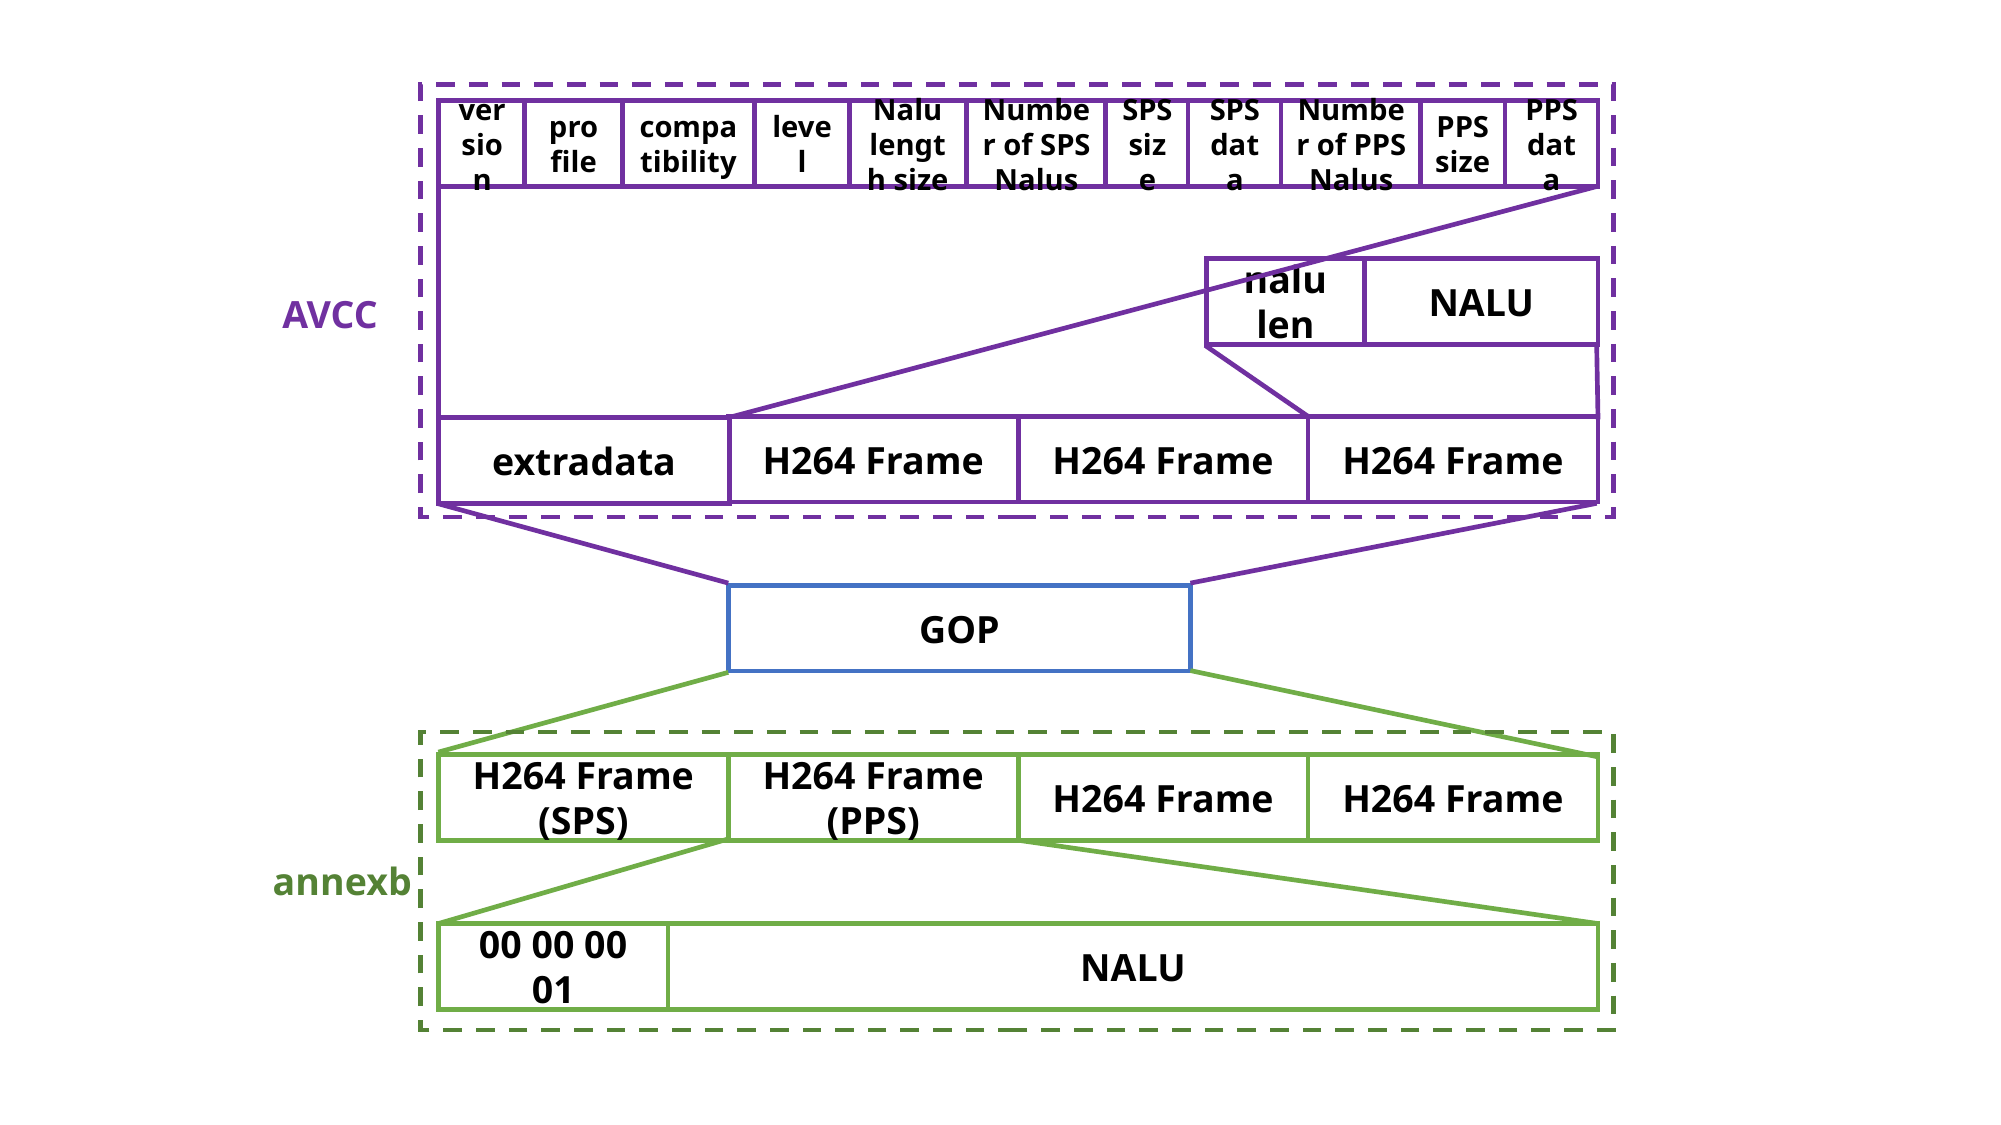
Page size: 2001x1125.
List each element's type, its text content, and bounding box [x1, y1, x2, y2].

text_box AVCC [267, 283, 393, 344]
text_box [419, 731, 1615, 1031]
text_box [438, 838, 729, 924]
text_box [438, 672, 729, 753]
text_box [1190, 503, 1597, 584]
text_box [1018, 840, 1598, 924]
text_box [733, 186, 1597, 417]
text_box GOP [727, 584, 1191, 672]
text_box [1190, 670, 1599, 757]
text_box annexb [257, 850, 420, 911]
text_box [419, 83, 1615, 518]
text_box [436, 503, 729, 584]
